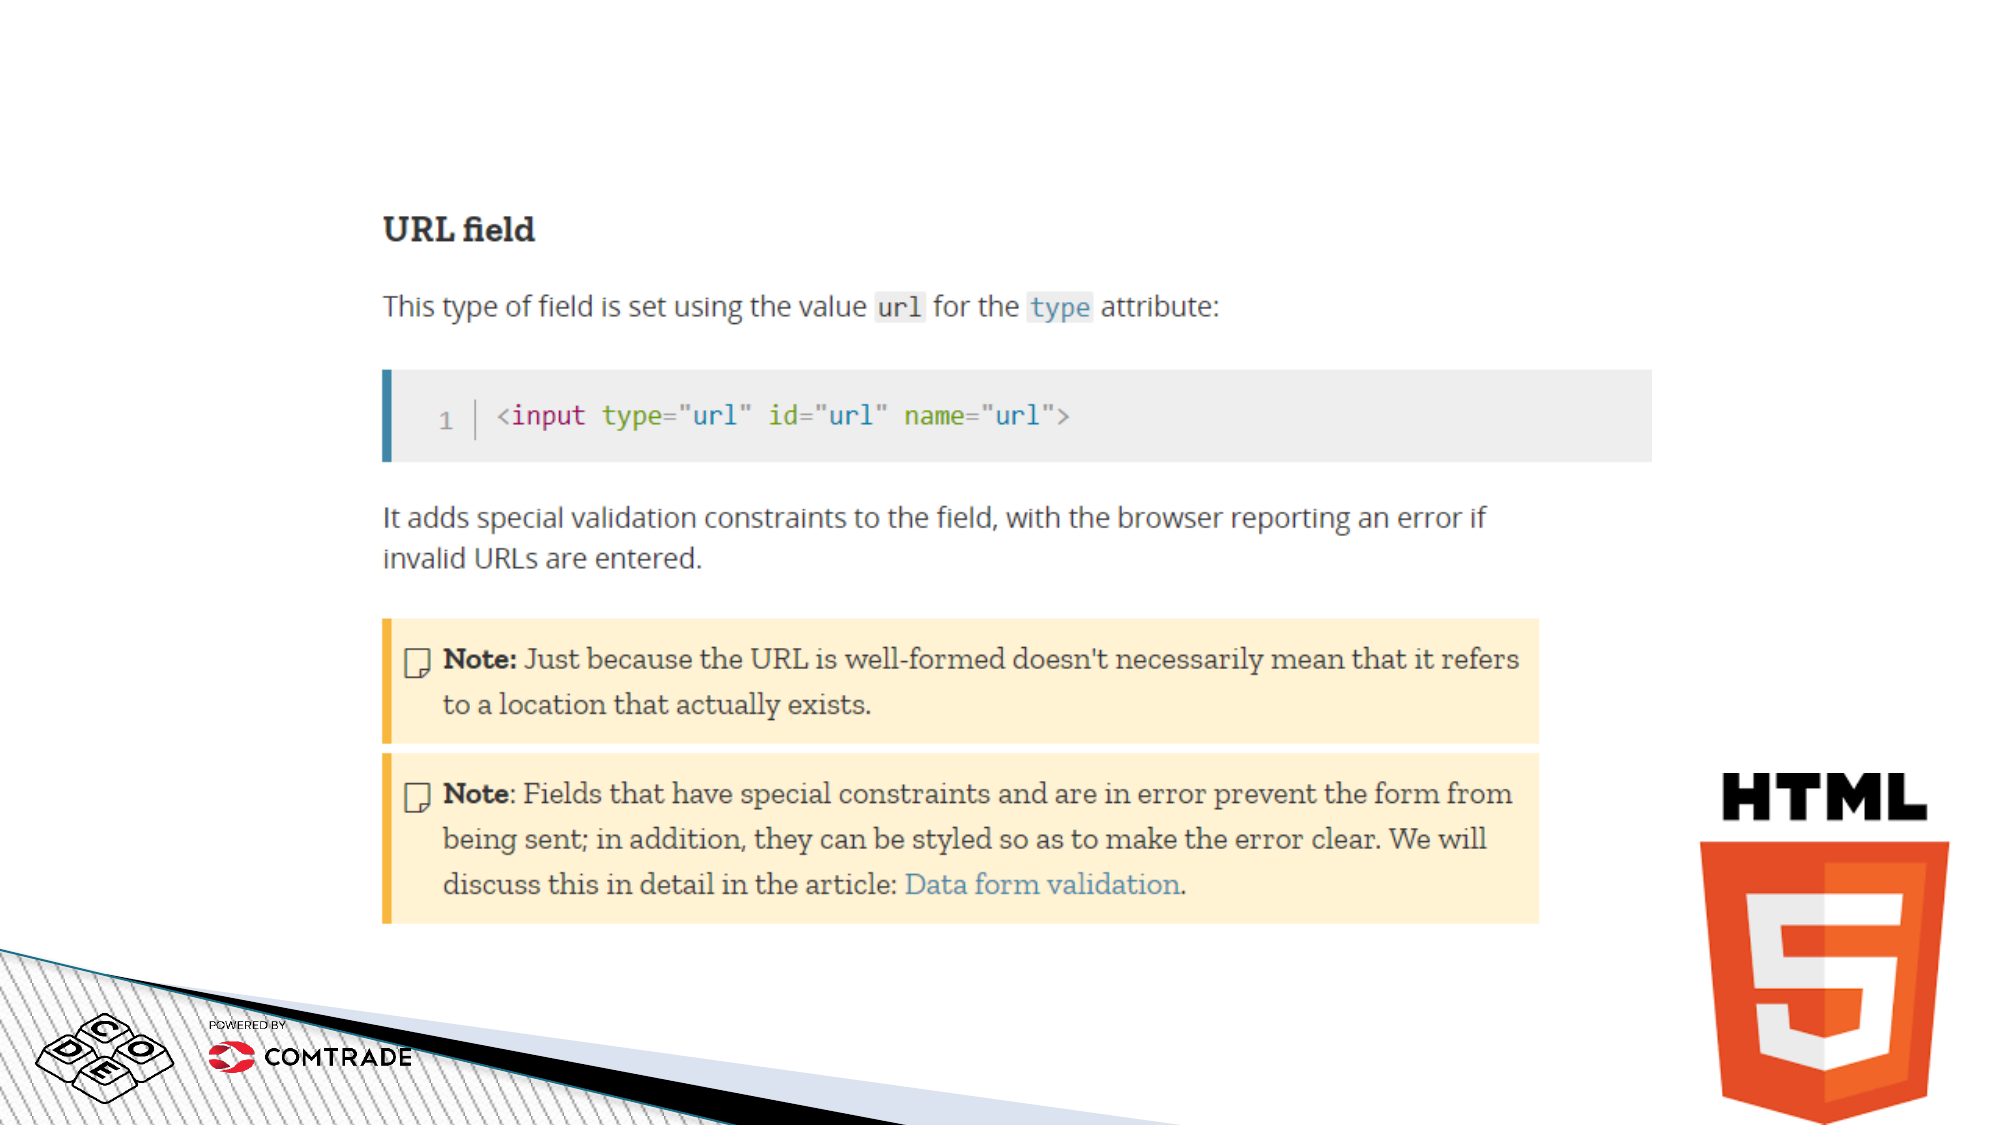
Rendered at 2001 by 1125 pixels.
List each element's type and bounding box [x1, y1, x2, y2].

picture [0, 952, 724, 1125]
picture [348, 190, 2001, 1125]
